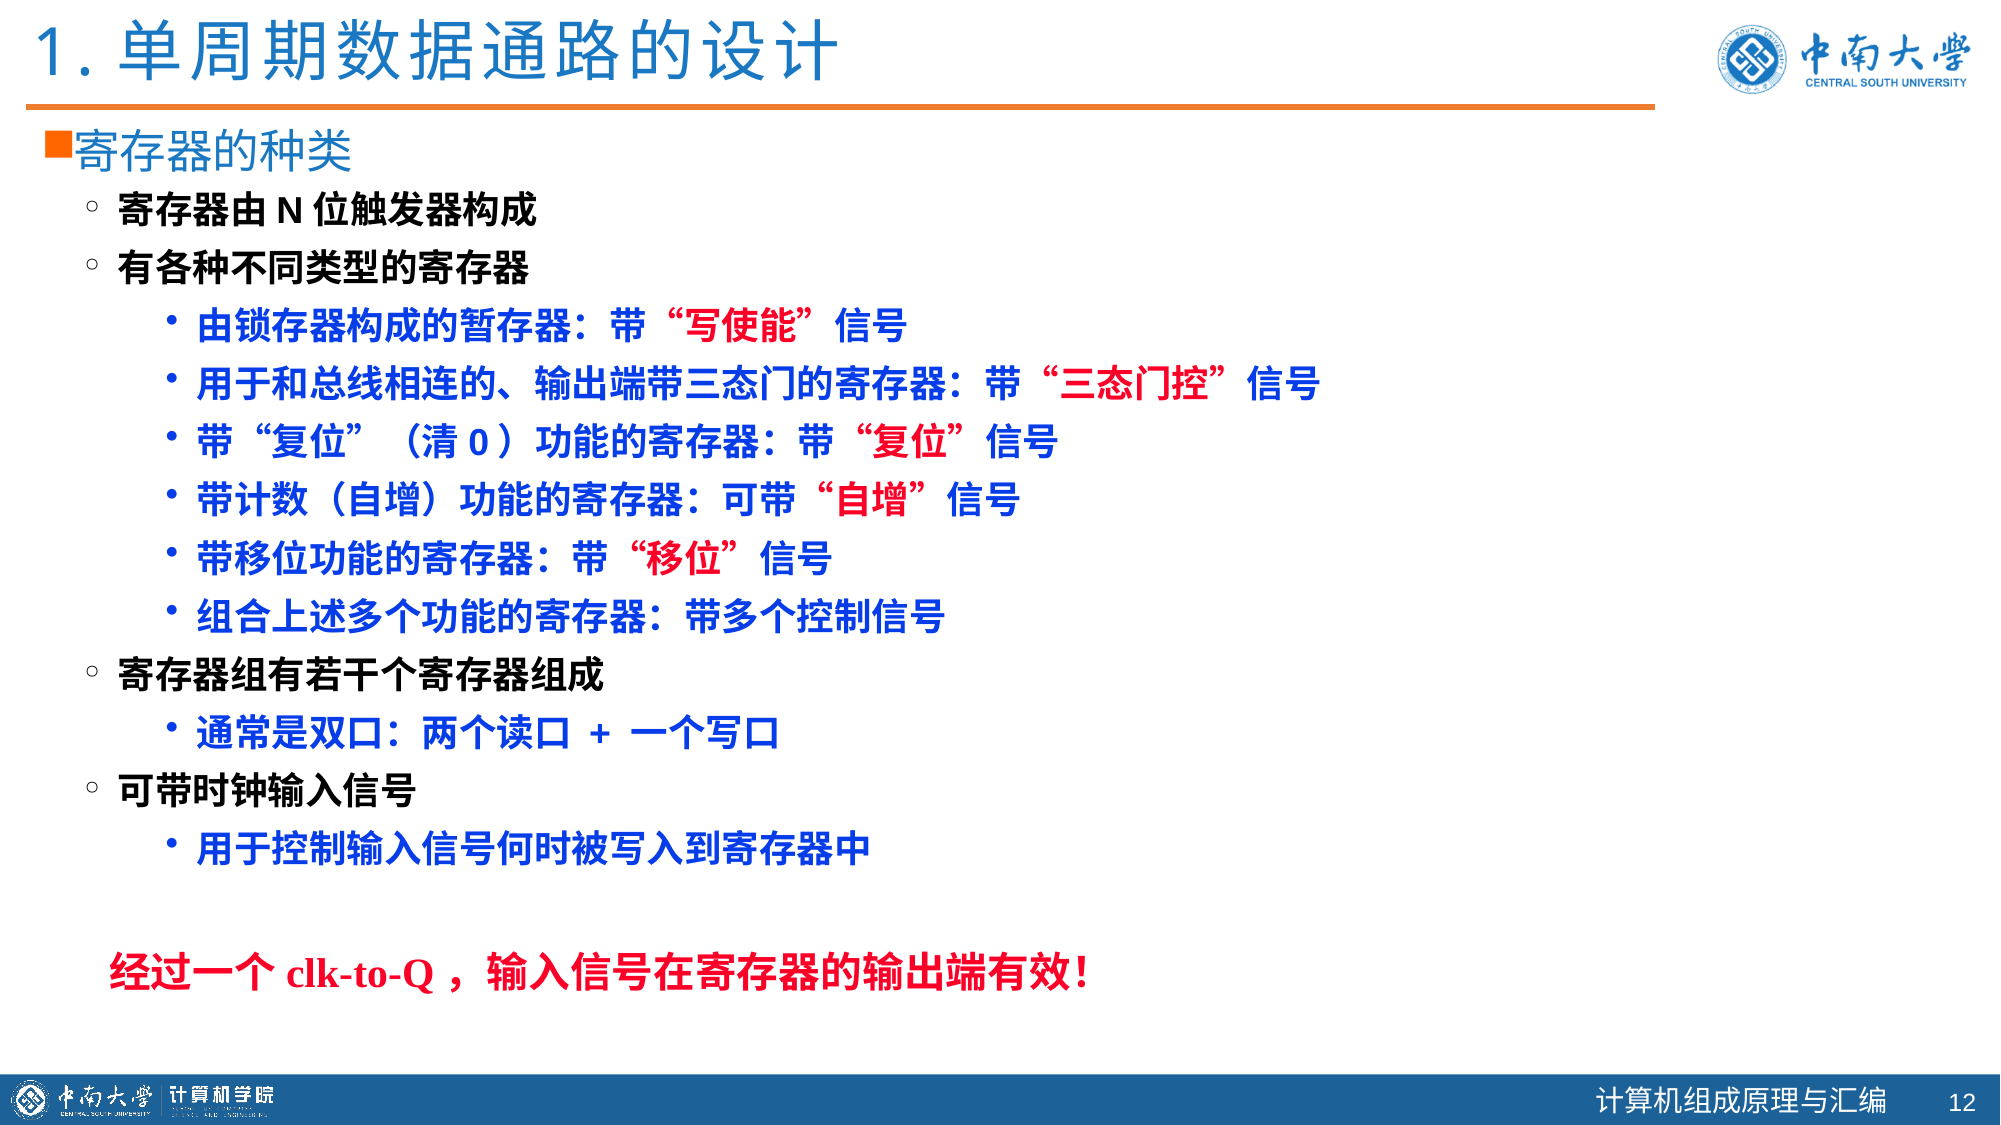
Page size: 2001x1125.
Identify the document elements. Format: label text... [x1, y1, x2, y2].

text_box 寄存器由N位触发器构成 有各种不同类型的寄存器 由锁存器构成的暂存器：带“写使能”信号 用于和总线相连的、输出端带三态门的寄存器：带“三态门控”信号 带“复位”（清0）功能的寄存器：带“复位”信号 带计数（自增）功能的寄存器：可带“自增”信号 带移位功能的寄存器：带“移位”信号 组合上述多个功能的寄存器：带多个控制信号 寄存器组有若干个寄存器组成 通常是双口：两个读口 + 一个写口 可带时钟输入信号 用于控制输入信号何时被写入到寄存器中 [73, 181, 1772, 933]
picture [1708, 19, 1982, 99]
text_box 经过一个clk-to-Q，输入信号在寄存器的输出端有效！ [94, 938, 1234, 1004]
slide_number 11 [1916, 1079, 1992, 1124]
list 寄存器的种类 [26, 114, 1968, 186]
picture [0, 1080, 299, 1120]
list 1.单周期数据通路的设计 [17, 10, 1615, 83]
